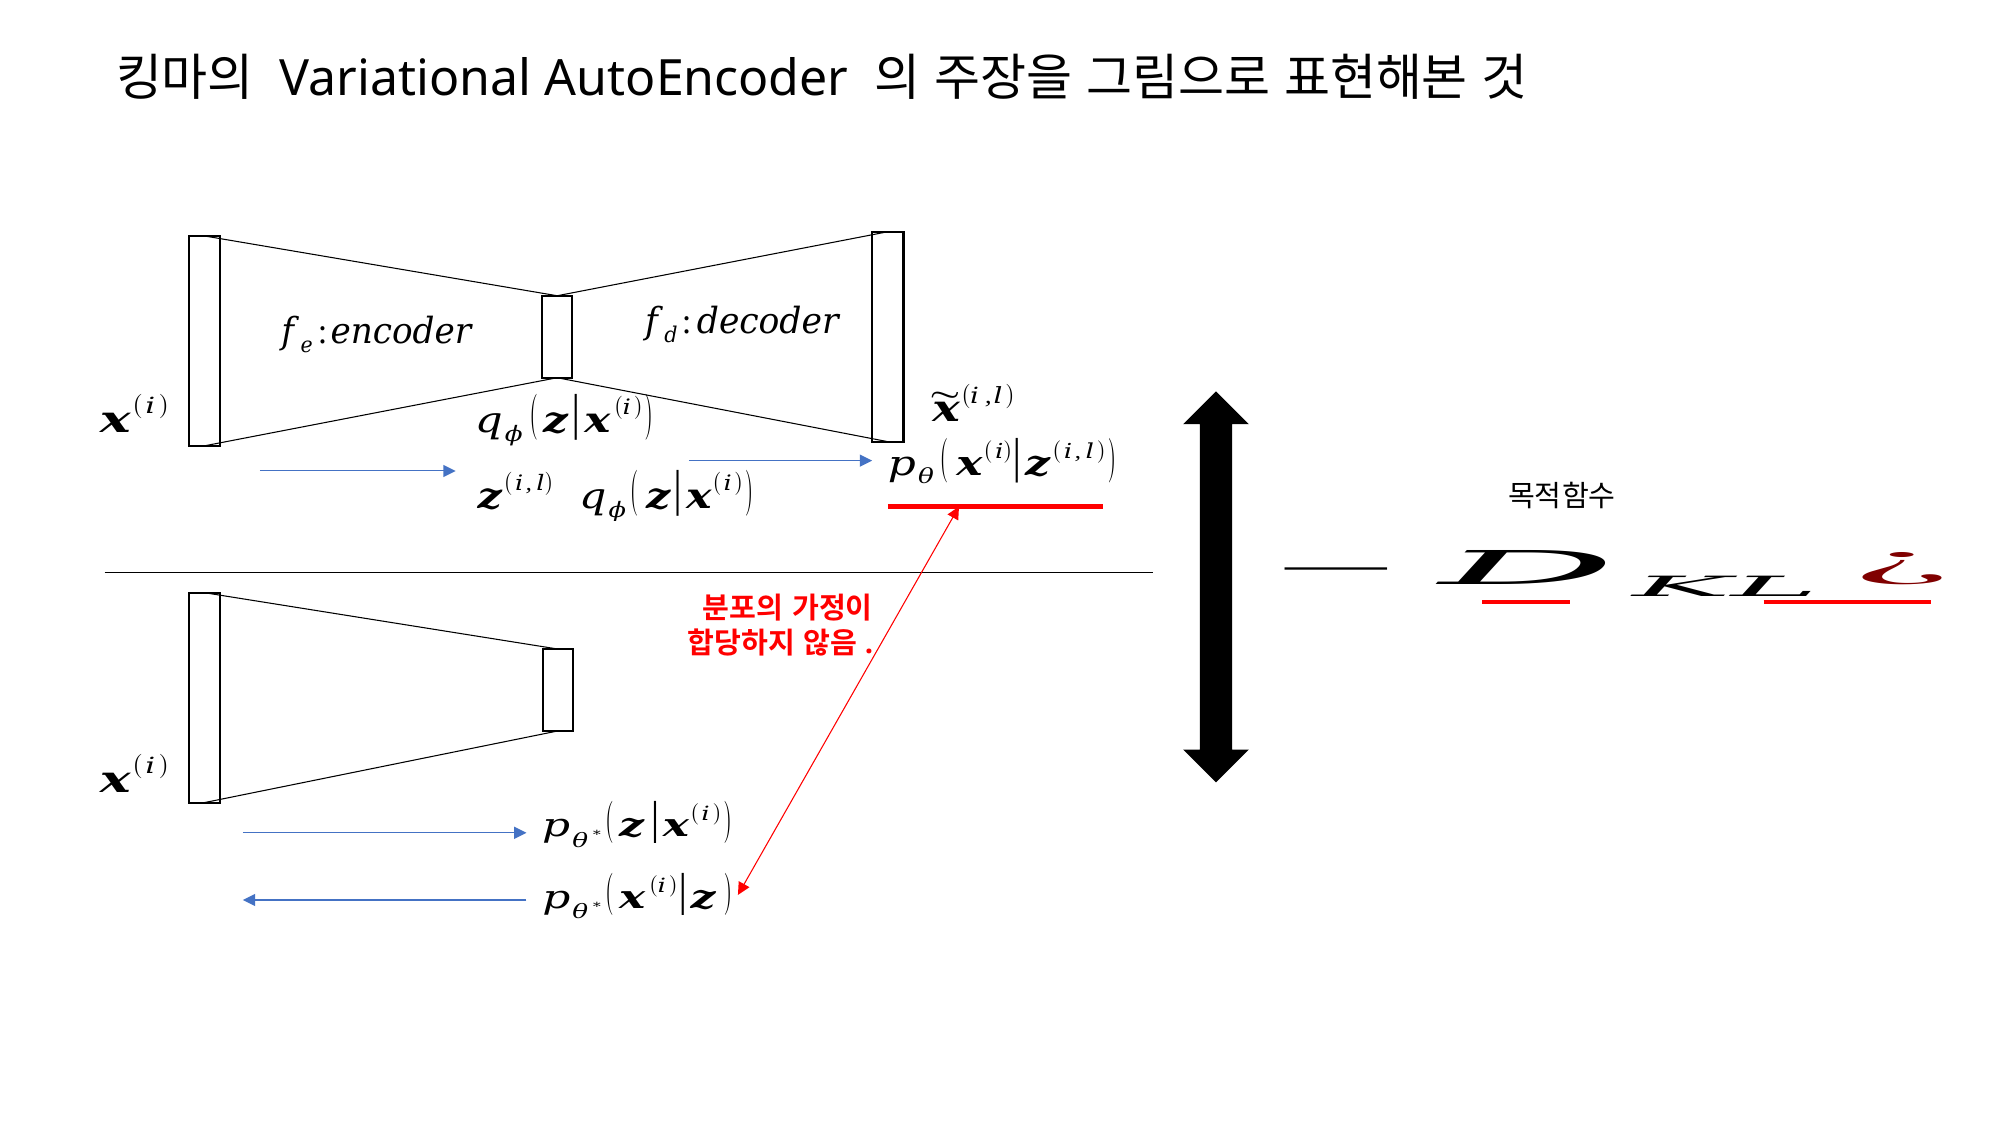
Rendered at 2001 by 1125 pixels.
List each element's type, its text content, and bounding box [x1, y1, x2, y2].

text_box [871, 231, 905, 443]
text_box [188, 592, 221, 804]
text_box [542, 648, 574, 732]
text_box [204, 592, 558, 649]
text_box 목적함수 [1508, 476, 1617, 512]
text_box 킹마의 Variational AutoEncoder 의 주장을 그림으로 표현해본 것 [101, 38, 1543, 113]
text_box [204, 377, 558, 446]
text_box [557, 231, 888, 296]
text_box [541, 296, 573, 377]
text_box [1183, 391, 1249, 783]
text_box [188, 235, 221, 447]
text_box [737, 506, 959, 895]
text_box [204, 730, 558, 803]
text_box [557, 377, 888, 442]
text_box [204, 235, 557, 296]
